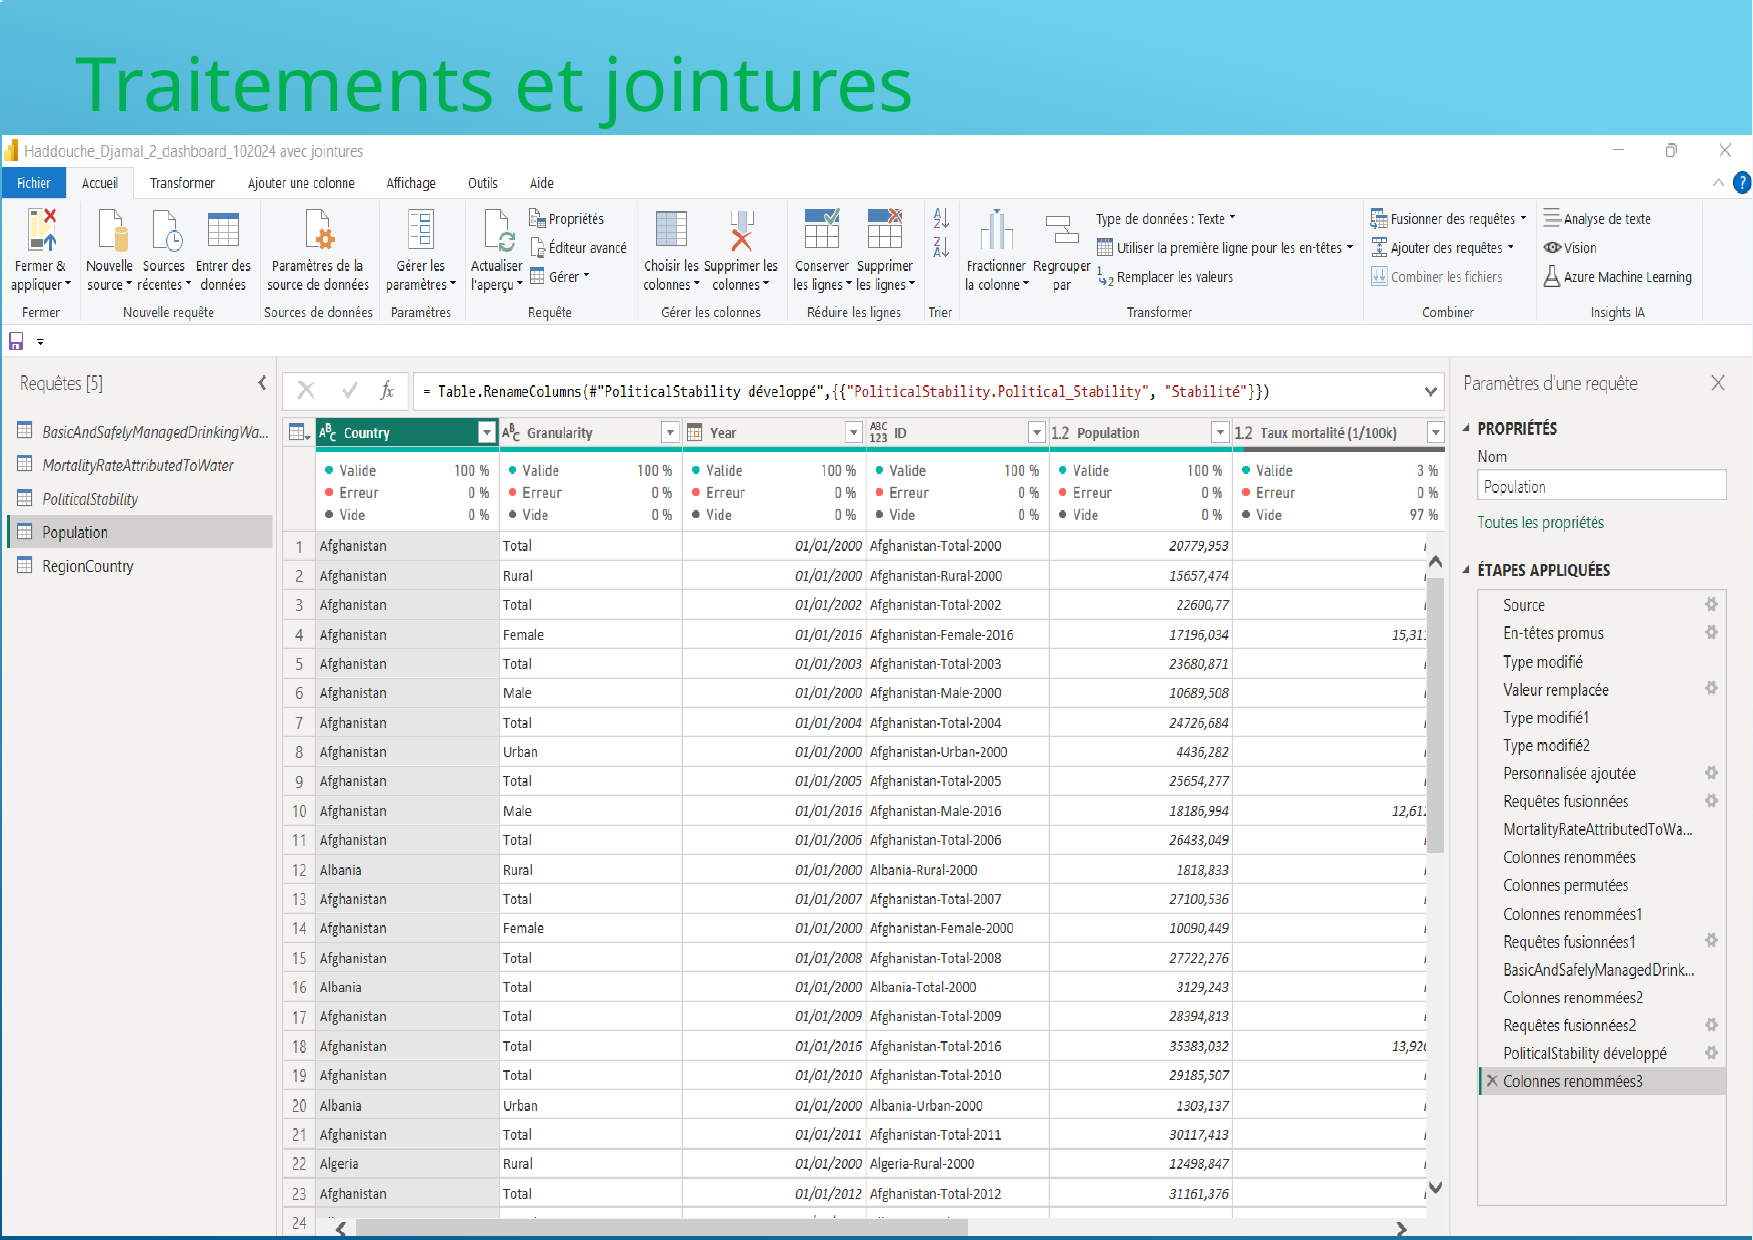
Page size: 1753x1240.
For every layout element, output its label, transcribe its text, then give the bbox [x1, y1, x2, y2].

picture [1, 135, 1753, 1236]
text_box Traitements et jointures [61, 29, 1444, 134]
